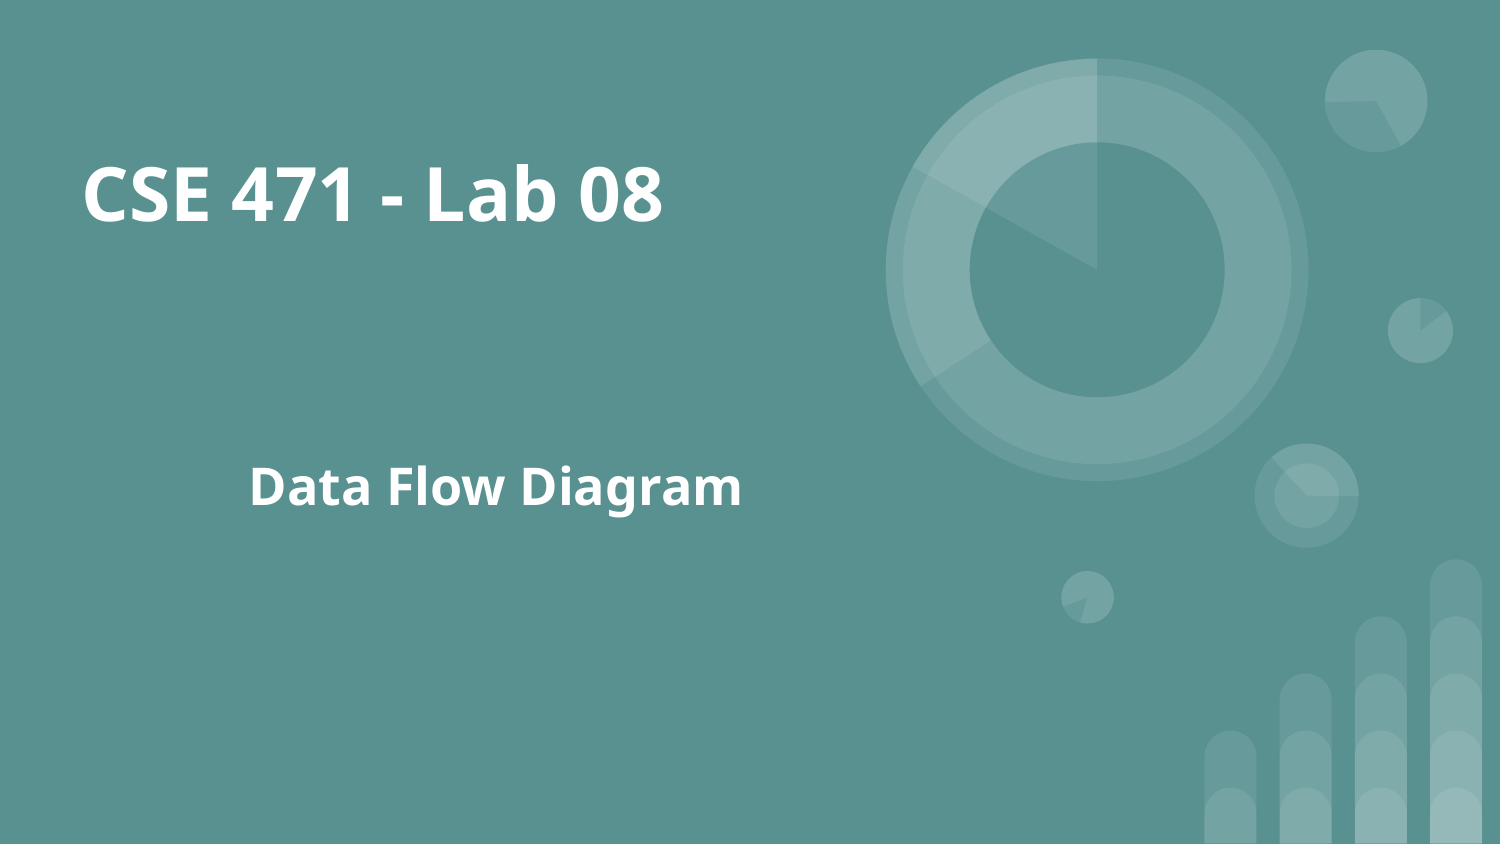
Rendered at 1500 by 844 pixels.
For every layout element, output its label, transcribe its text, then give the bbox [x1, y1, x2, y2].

title CSE 471 - Lab 08 [66, 101, 765, 282]
title Data Flow Diagram [233, 421, 897, 548]
